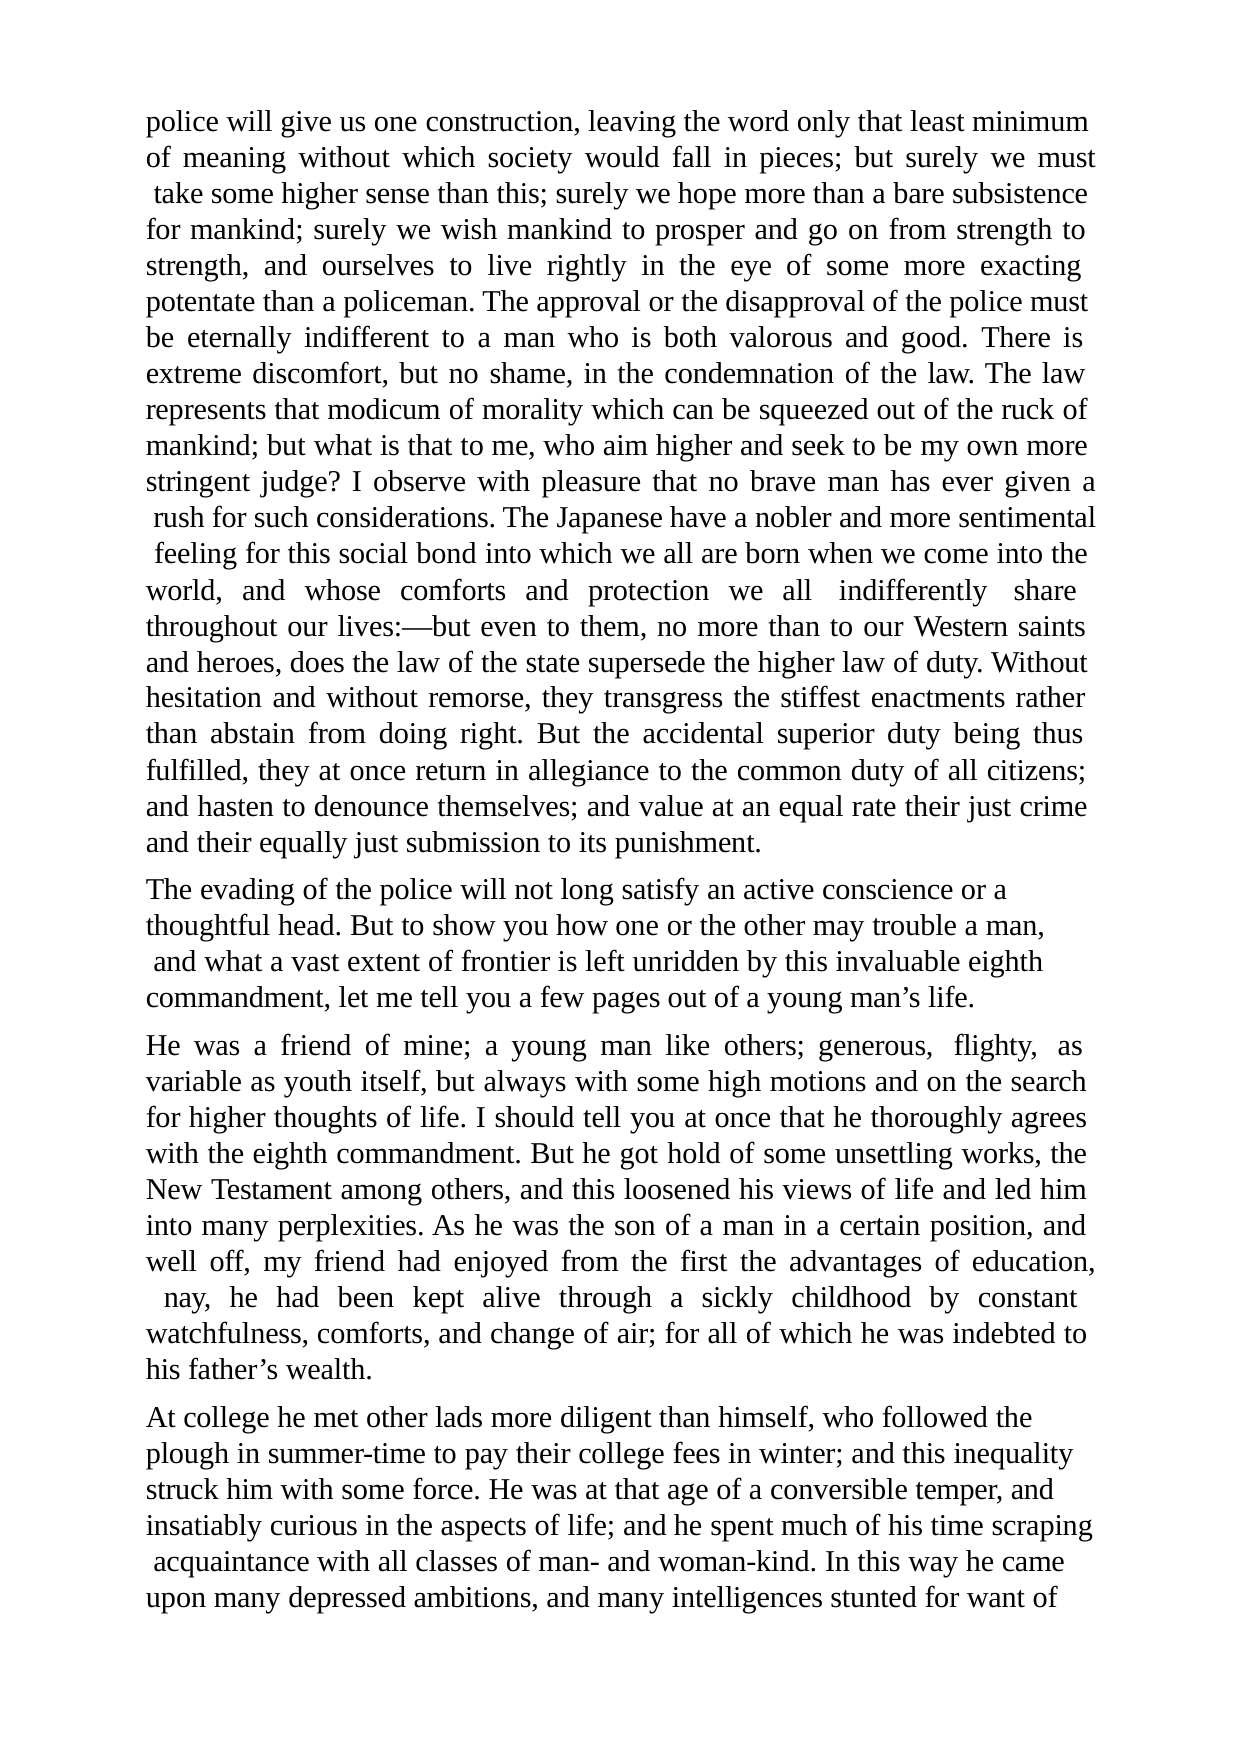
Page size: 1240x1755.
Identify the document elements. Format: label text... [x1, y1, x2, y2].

text_box police will give us one construction, leaving the word only that least minimum of meaning without which society would fall in pieces; but surely we must take some higher sense than this; surely we hope more than a bare subsistence for mankind; surely we wish mankind to prosper and go on from strength to strength, and ourselves to live rightly in the eye of some more exacting potentate than a policeman. The approval or the disapproval of the police must be eternally indifferent to a man who is both valorous and good. There is extreme discomfort, but no shame, in the condemnation of the law. The law represents that modicum of morality which can be squeezed out of the ruck of mankind; but what is that to me, who aim higher and seek to be my own more stringent judge? I observe with pleasure that no brave man has ever given a rush for such considerations. The Japanese have a nobler and more sentimental feeling for this social bond into which we all are born when we come into the world, and whose comforts and protection we all indifferently share throughout our lives:—but even to them, no more than to our Western saints and heroes, does the law of the state supersede the higher law of duty. Without hesitation and without remorse, they transgress the stiffest enactments rather than abstain from doing right. But the accidental superior duty being thus fulfilled, they at once return in allegiance to the common duty of all citizens; and hasten to denounce themselves; and value at an equal rate their just crime and their equally just submission to its punishment. The evading of the police will not long satisfy an active conscience or a thoughtful head. But to show you how one or the other may trouble a man, and what a vast extent of frontier is left unridden by this invaluable eighth commandment, let me tell you a few pages out of a young man’s life. He was a friend of mine; a young man like others; generous, flighty, as variable as youth itself, but always with some high motions and on the search for higher thoughts of life. I should tell you at once that he thoroughly agrees with the eighth commandment. But he got hold of some unsettling works, the New Testament among others, and this loosened his views of life and led him into many perplexities. As he was the son of a man in a certain position, and well off, my friend had enjoyed from the first the advantages of education, nay, he had been kept alive through a sickly childhood by constant watchfulness, comforts, and change of air; for all of which he was indebted to his father’s wealth. At college he met other lads more diligent than himself, who followed the plough in summer-time to pay their college fees in winter; and this inequality struck him with some force. He was at that age of a conversible temper, and insatiably curious in the aspects of life; and he spent much of his time scraping acquaintance with all classes of man- and woman-kind. In this way he came upon many depressed ambitions, and many intelligences stunted for want of [143, 98, 1097, 1614]
